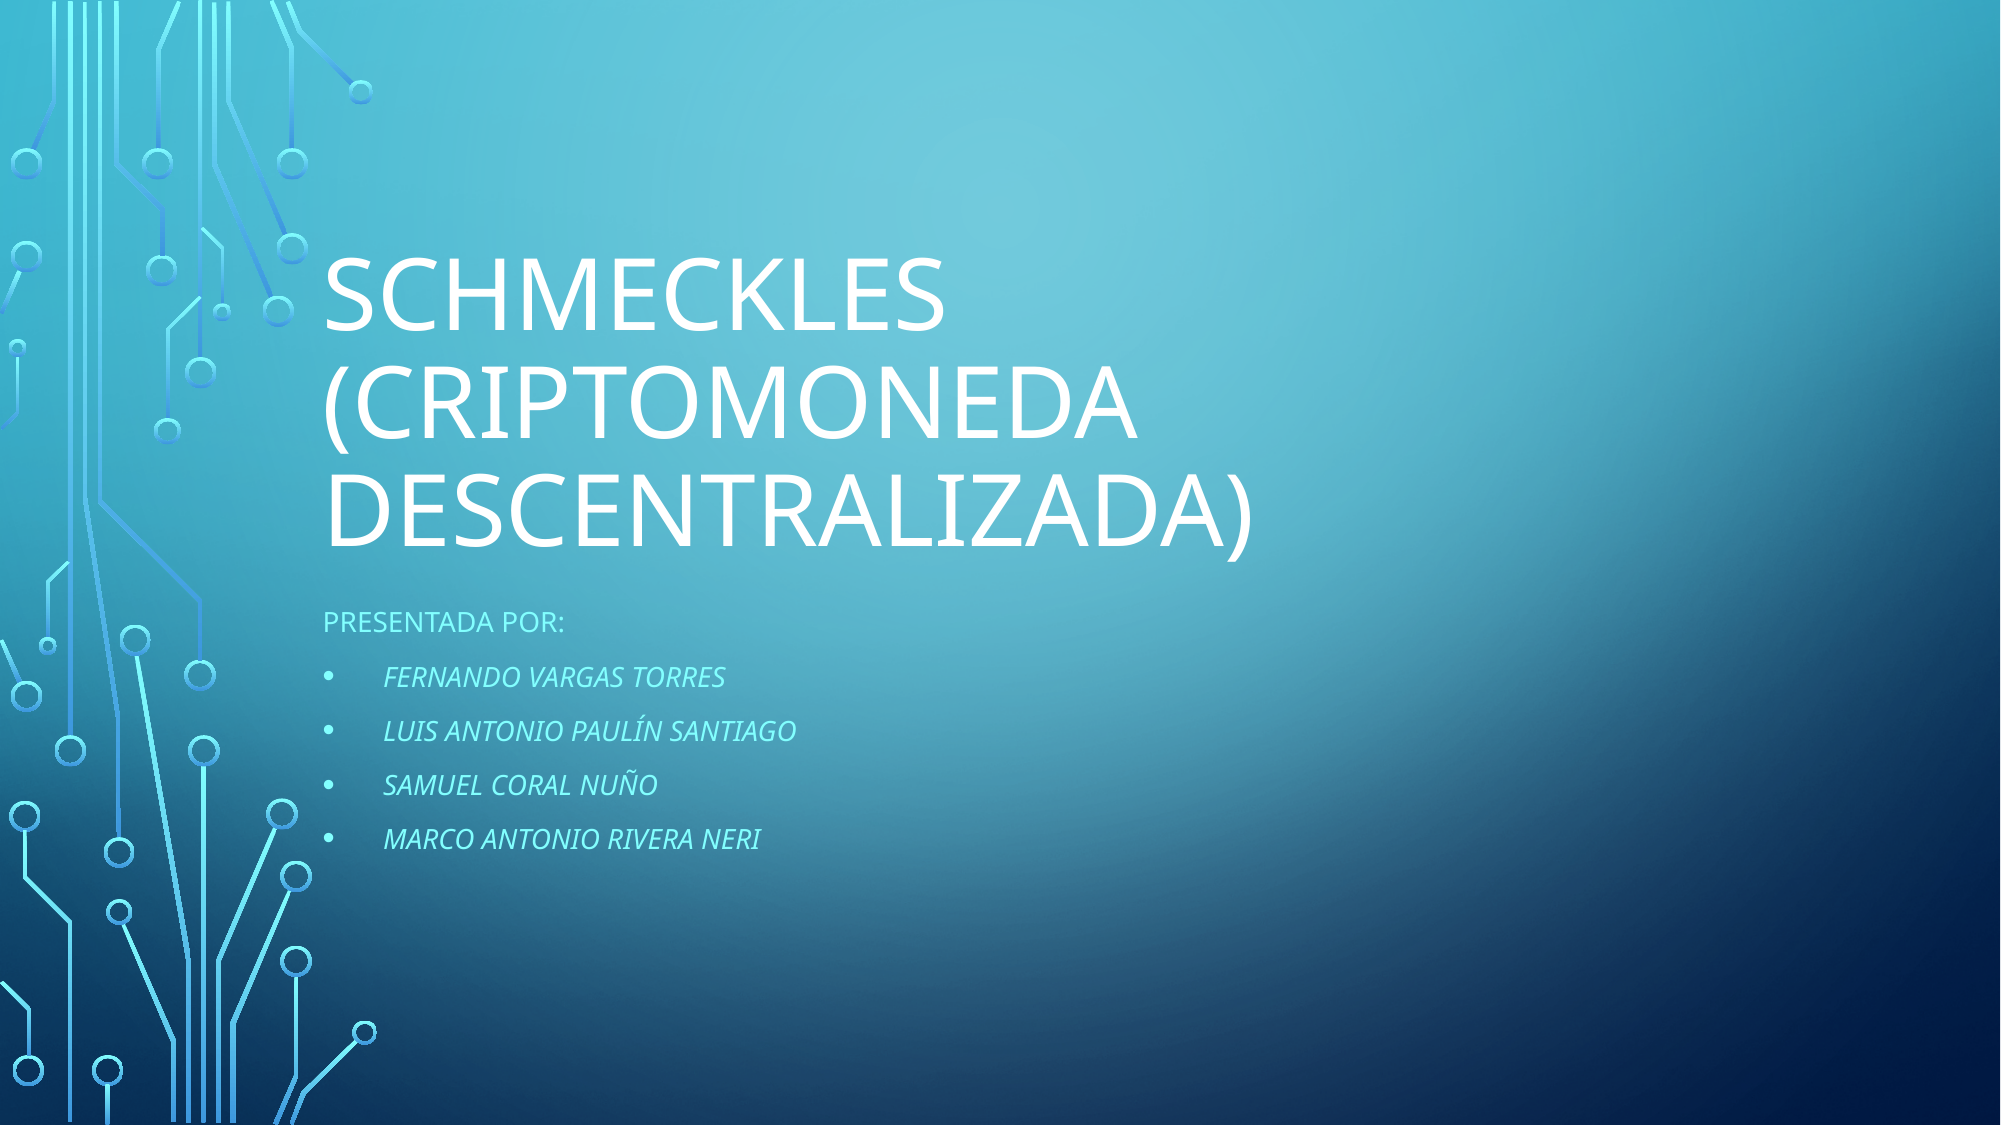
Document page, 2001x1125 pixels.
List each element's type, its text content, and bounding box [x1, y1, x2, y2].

title Schmeckles (Criptomoneda descentralizada) [307, 184, 1750, 576]
subtitle Presentada por: Fernando Vargas Torres Luis Antonio Paulín Santiago Samuel Coral Nuño Marco Antonio Rivera Neri [307, 590, 1750, 863]
